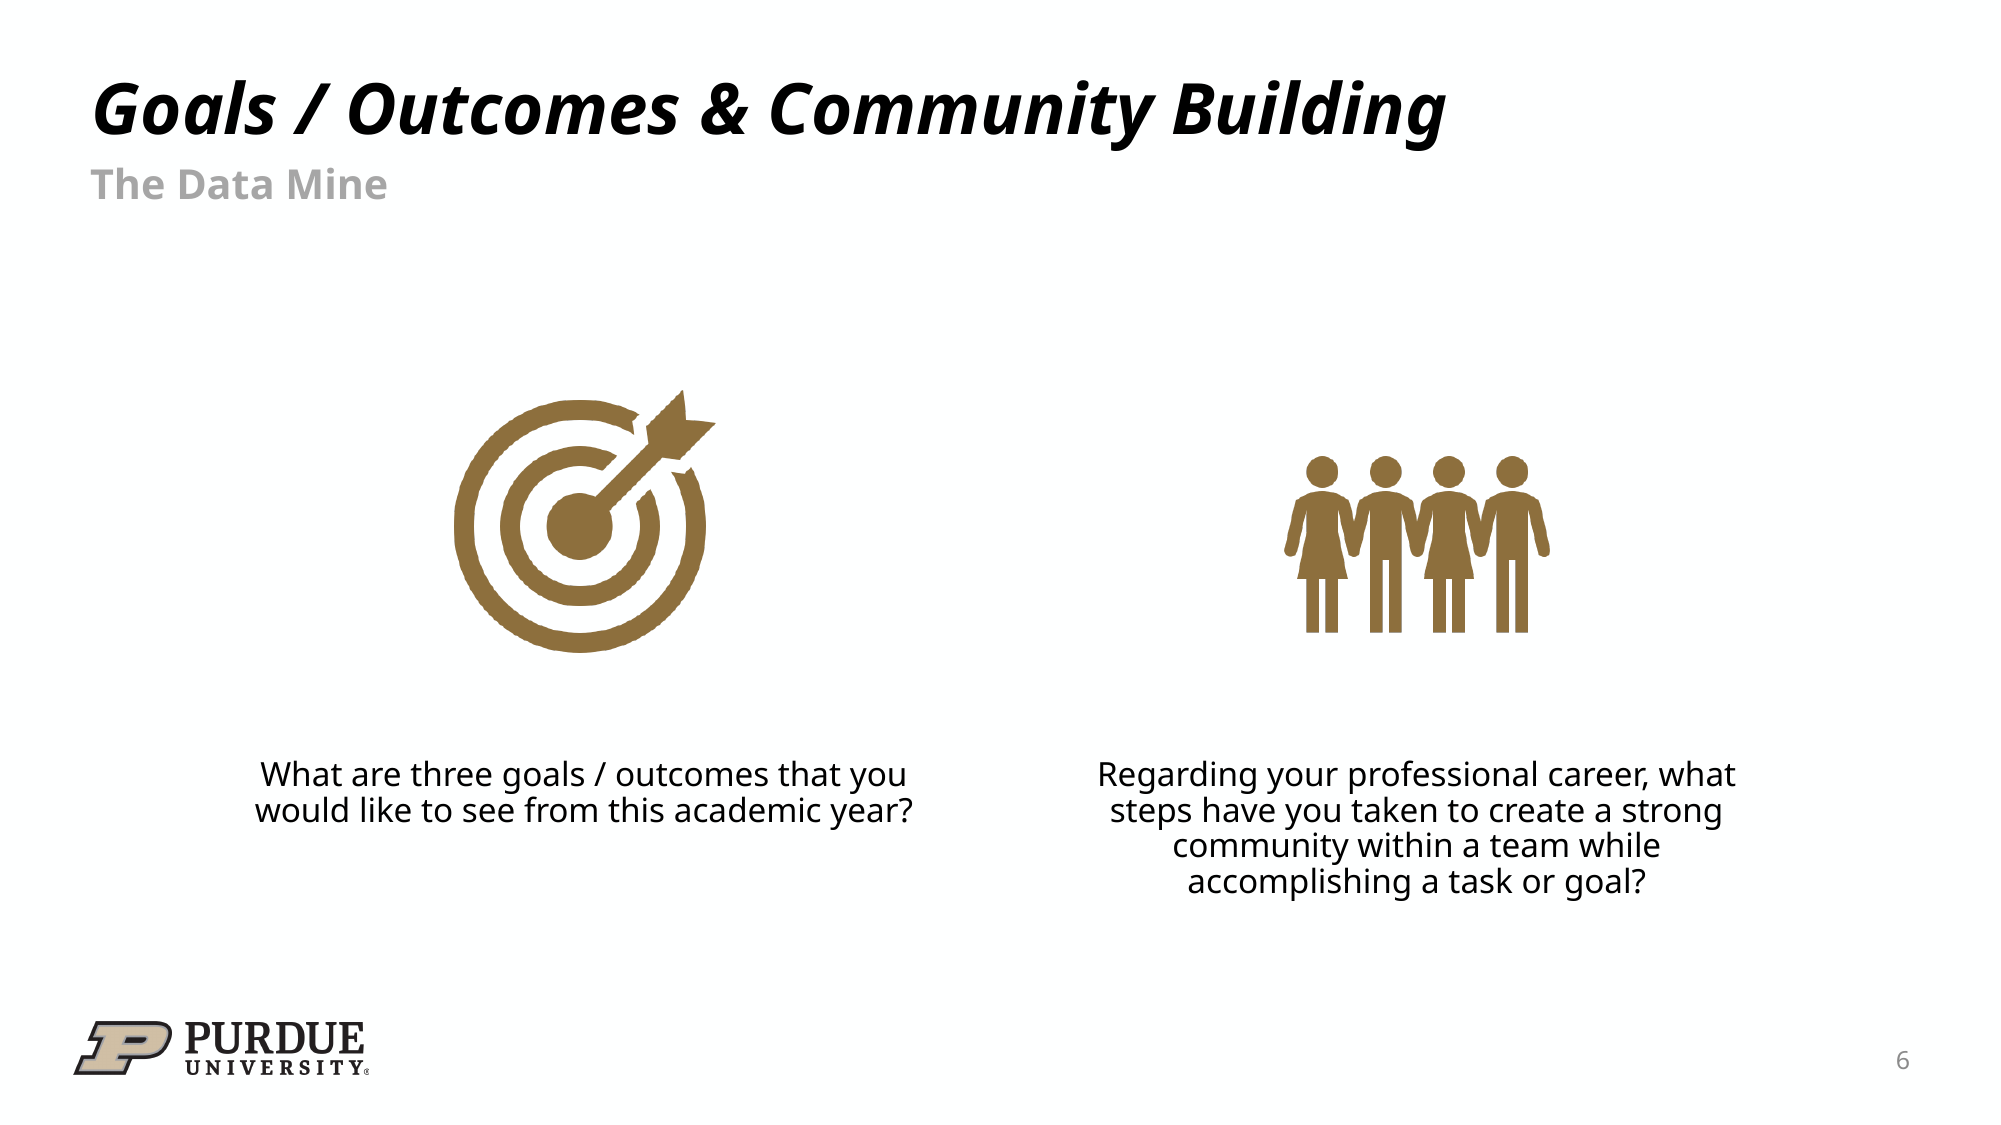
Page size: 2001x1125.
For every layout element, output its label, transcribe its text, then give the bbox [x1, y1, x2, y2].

list The Data Mine [75, 156, 1925, 217]
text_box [76, 253, 1925, 984]
slide_number 6 [1744, 1031, 1925, 1092]
title Goals / Outcomes & Community Building [76, 63, 1925, 156]
